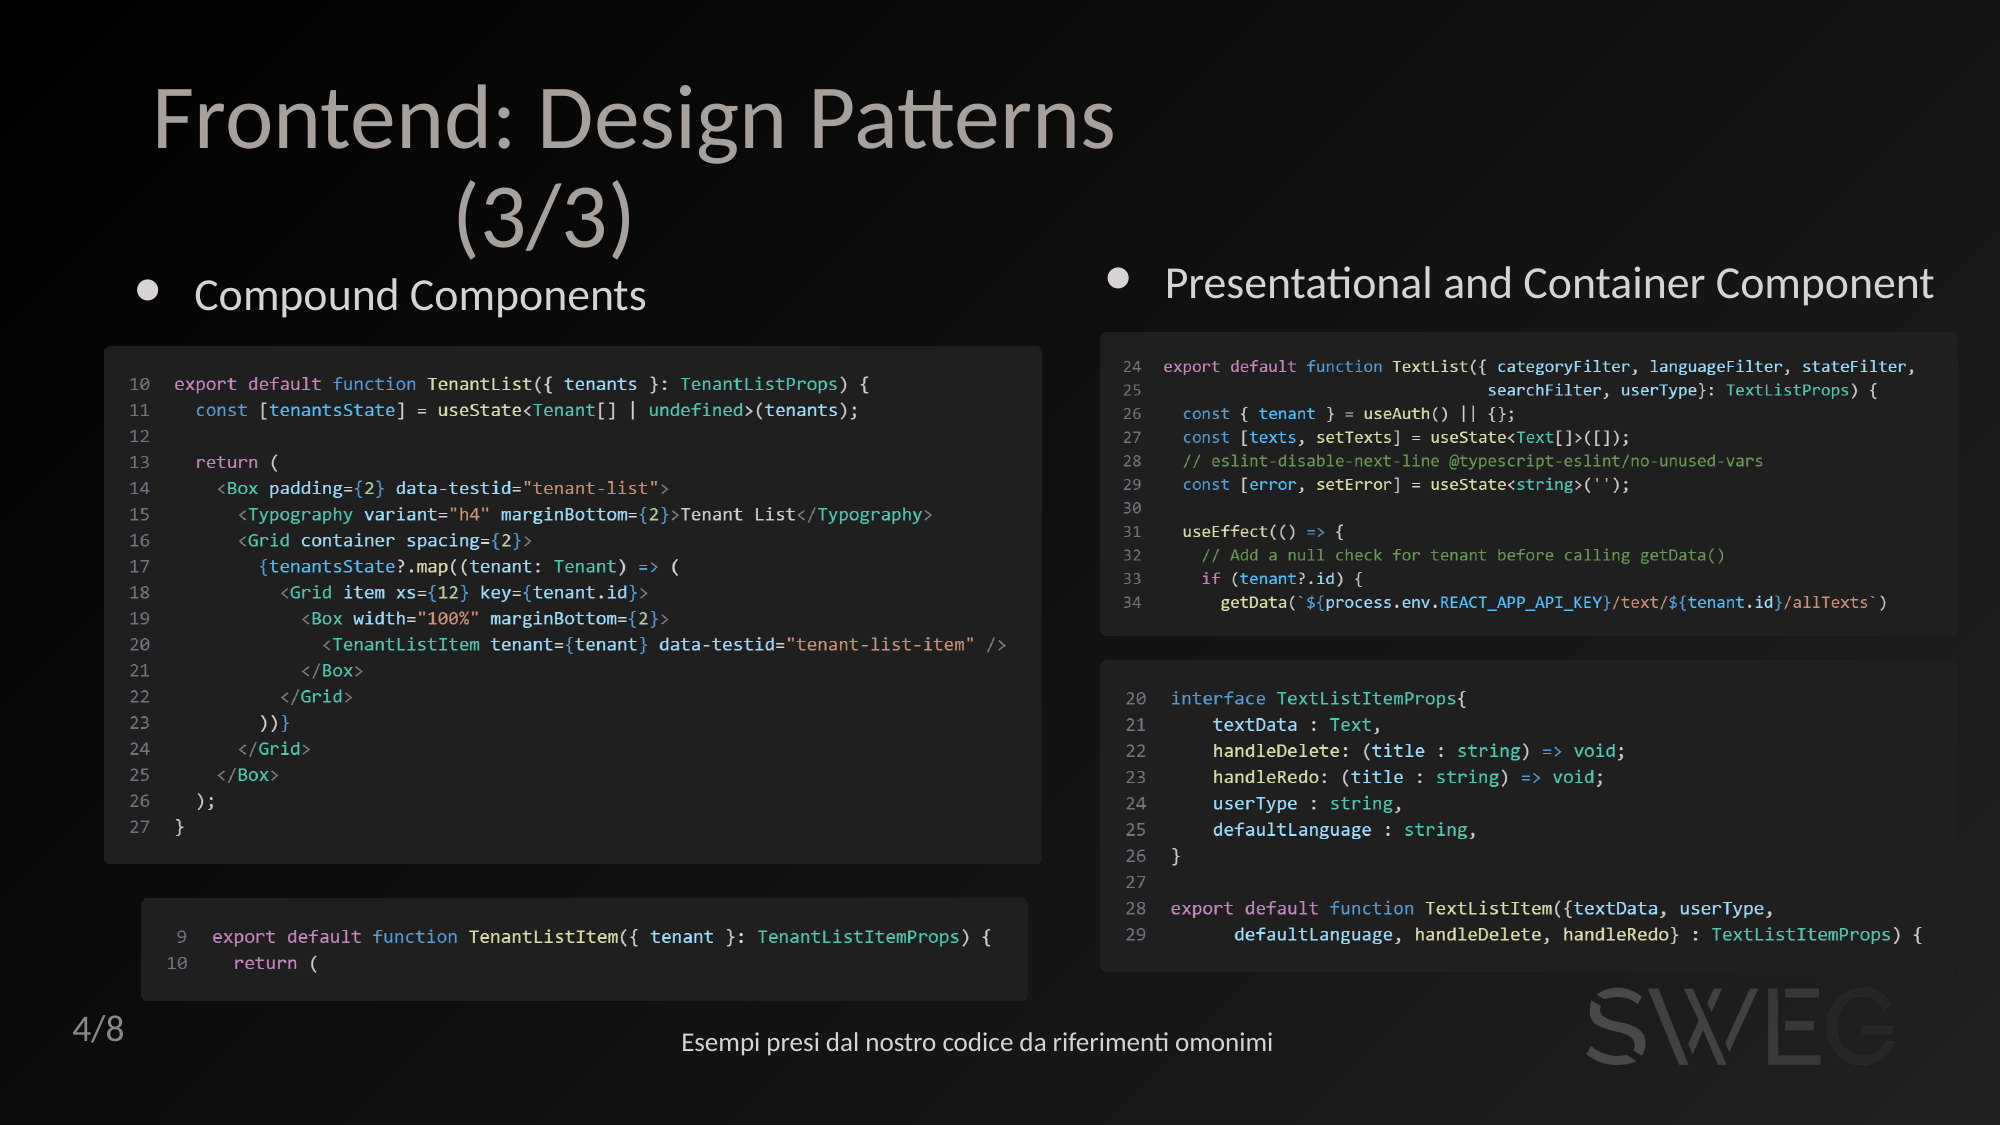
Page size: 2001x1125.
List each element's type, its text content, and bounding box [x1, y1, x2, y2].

picture [1100, 660, 1959, 972]
picture [1100, 331, 1959, 636]
text_box Compound Components [104, 257, 963, 328]
picture [140, 897, 1028, 1002]
text_box Esempi presi dal nostro codice da riferimenti omonimi [581, 1017, 1374, 1065]
text_box ‹#›/8 [57, 989, 550, 1065]
text_box Presentational and Container Component [1074, 237, 2000, 323]
title Frontend: Design Patterns (3/3) [137, 59, 1863, 278]
picture [104, 345, 1042, 864]
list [1586, 986, 1893, 1066]
